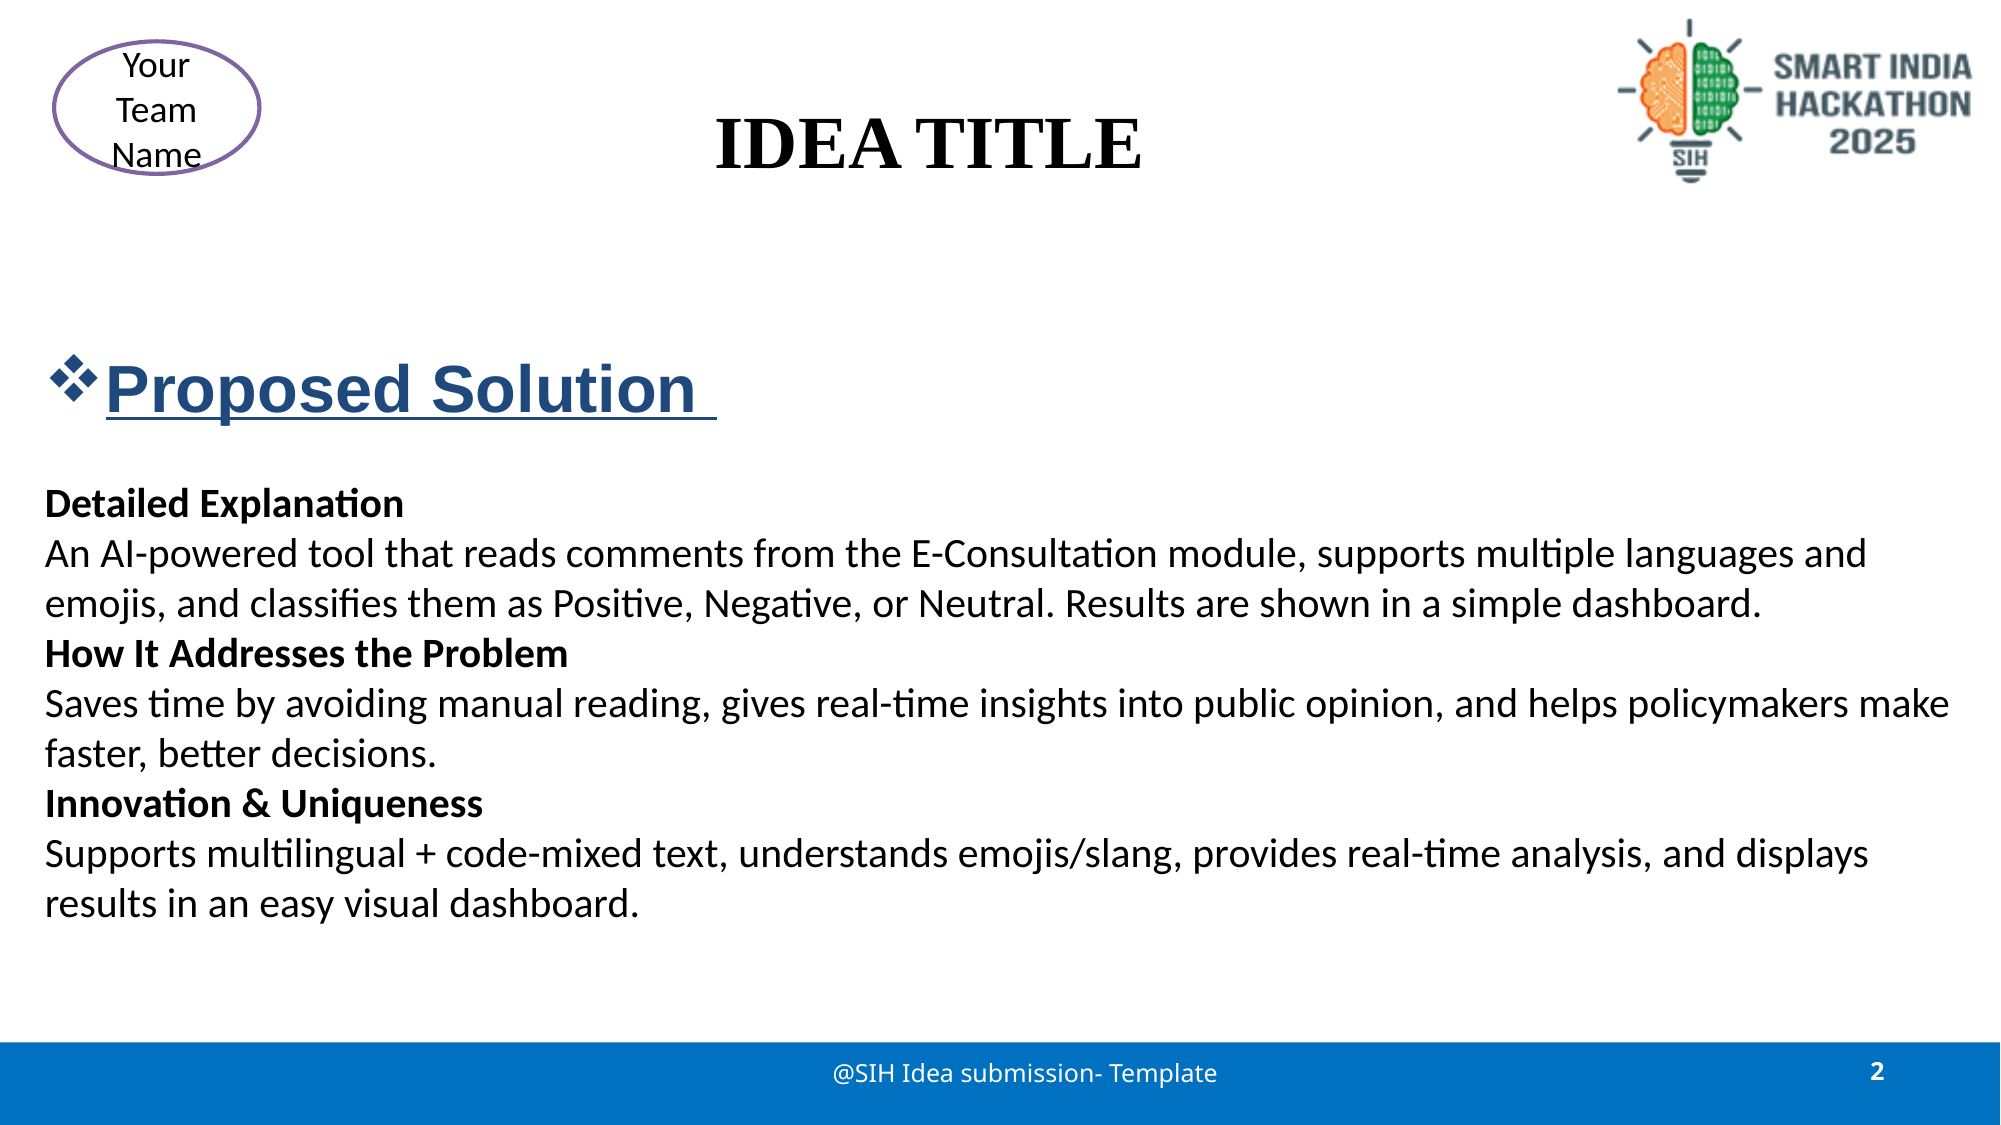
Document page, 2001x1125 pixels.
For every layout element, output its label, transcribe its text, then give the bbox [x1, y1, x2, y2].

text_box [0, 1042, 2000, 1125]
text_box Your Team Name [52, 39, 262, 176]
footer @SIH Idea submission- Template [762, 1042, 1289, 1103]
slide_number 2 [1433, 1042, 1900, 1103]
picture [1614, 9, 1977, 194]
text_box Proposed Solution Detailed Explanation An AI-powered tool that reads comments from the E-Consultation module, supports multiple languages and emojis, and classifies them as Positive, Negative, or Neutral. Results are shown in a simple dashboard. How It Addresses the Problem Saves time by avoiding manual reading, gives real-time insights into public opinion, and helps policymakers make faster, better decisions. Innovation & Uniqueness Supports multilingual + code-mixed text, understands emojis/slang, provides real-time analysis, and displays results in an easy visual dashboard. [29, 338, 2000, 934]
title IDEA TITLE [29, 0, 1831, 188]
